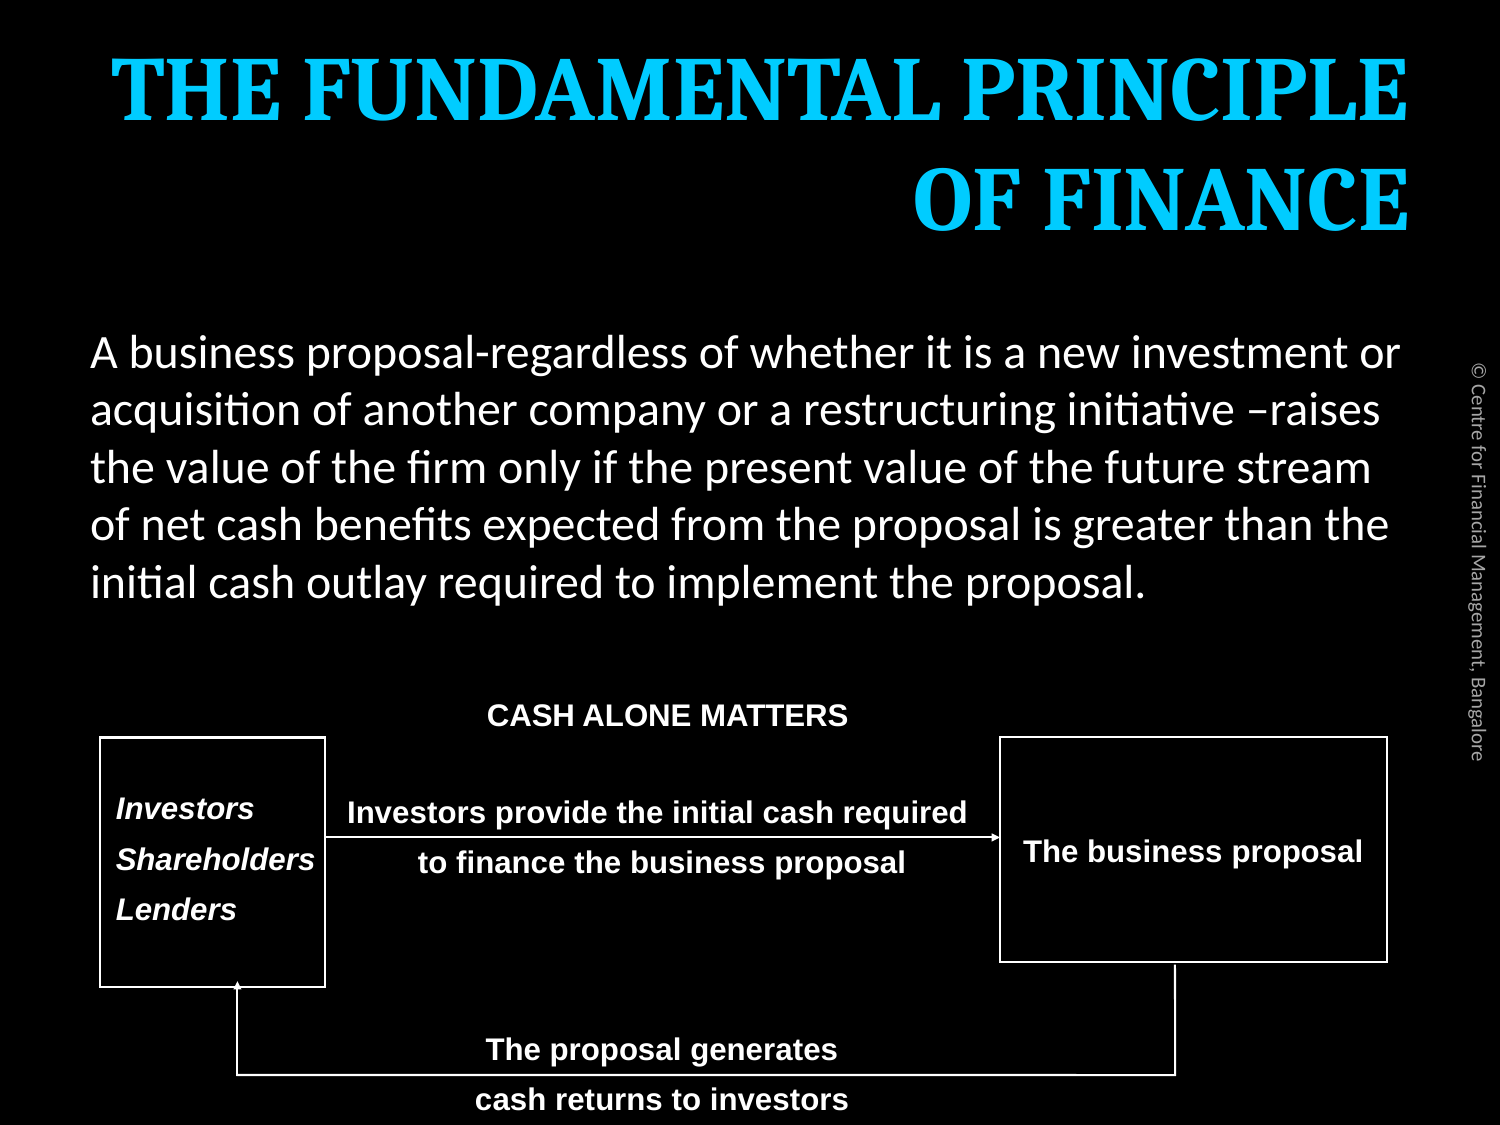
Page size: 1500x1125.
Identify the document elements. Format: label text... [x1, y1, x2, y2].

title THE FUNDAMENTAL PRINCIPLE OF FINANCE [75, 45, 1425, 233]
list A business proposal-regardless of whether it is a new investment or acquisition of another company or a restructuring initiative –raises the value of the firm only if the present value of the future stream of net cash benefits expected from the proposal is greater than the initial cash outlay required to implement the proposal. [75, 312, 1425, 638]
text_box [99, 687, 1388, 1125]
